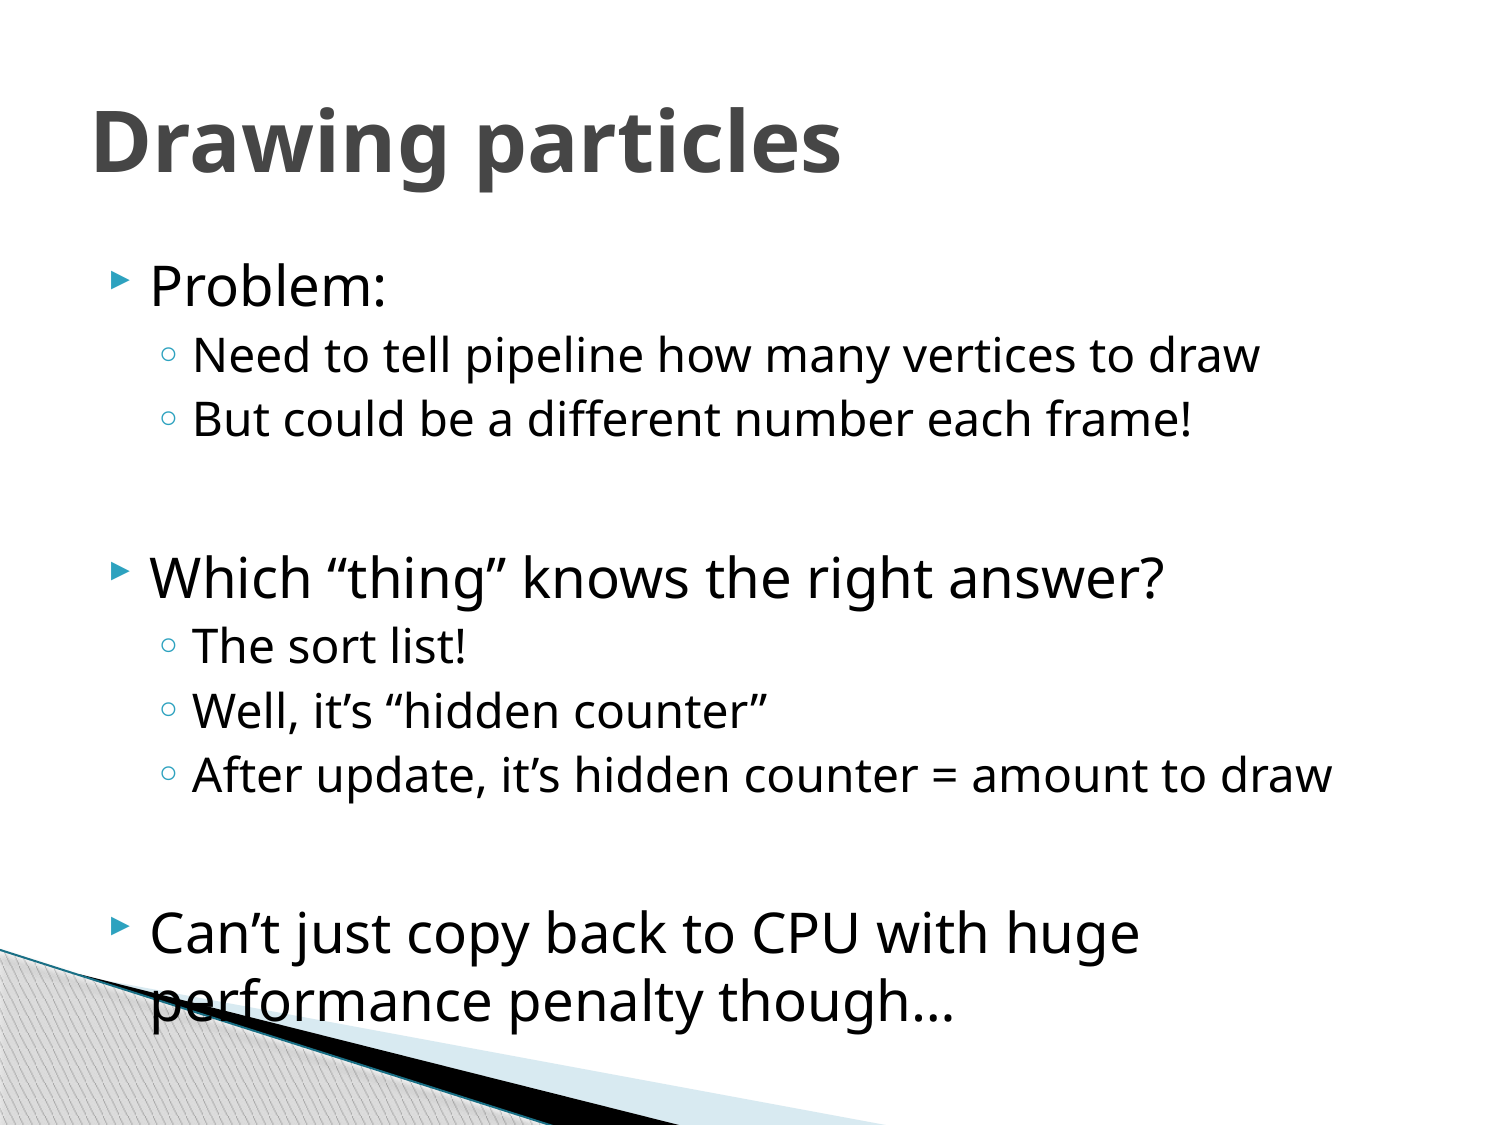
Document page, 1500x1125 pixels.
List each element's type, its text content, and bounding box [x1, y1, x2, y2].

list Problem: Need to tell pipeline how many vertices to draw But could be a different number each frame! Which “thing” knows the right answer? The sort list! Well, it’s “hidden counter” After update, it’s hidden counter = amount to draw Can’t just copy back to CPU with huge performance penalty though… [75, 242, 1425, 986]
title Drawing particles [75, 45, 1425, 233]
